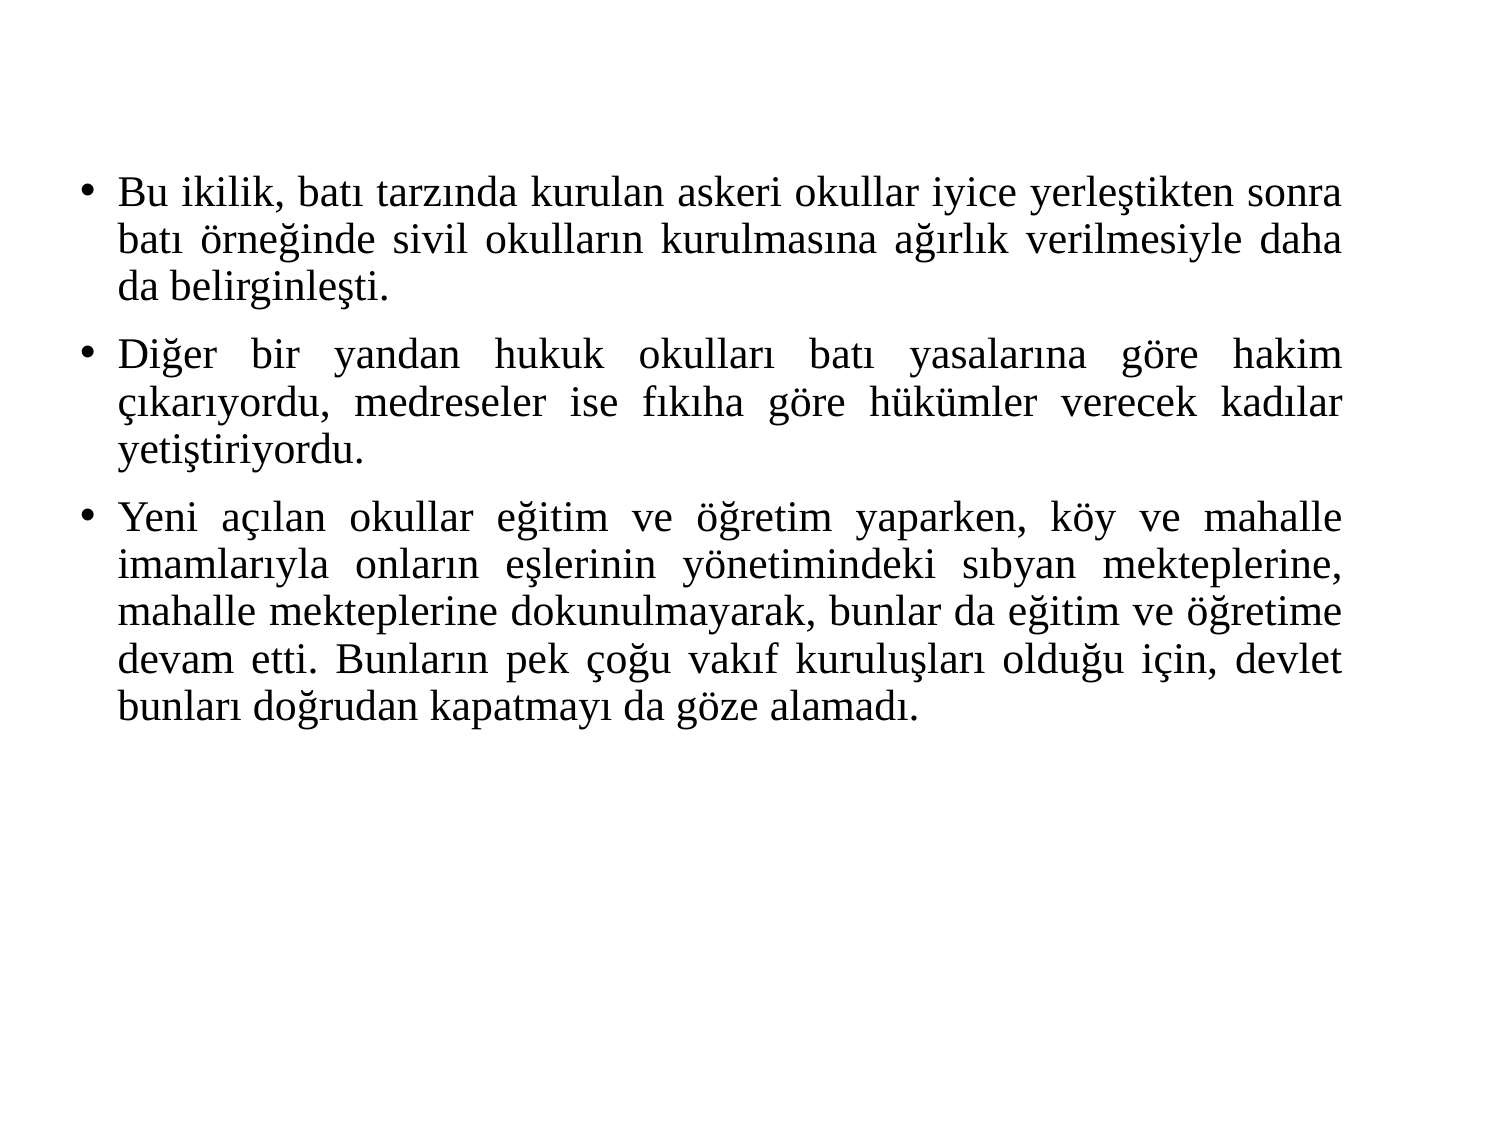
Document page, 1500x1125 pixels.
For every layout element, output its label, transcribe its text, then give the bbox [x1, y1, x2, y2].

list Bu ikilik, batı tarzında kurulan askeri okullar iyice yerleştikten sonra batı örneğinde sivil okulların kurulmasına ağırlık verilmesiyle daha da belirginleşti. Diğer bir yandan hukuk okulları batı yasalarına göre hakim çıkarıyordu, medreseler ise fıkıha göre hükümler verecek kadılar yetiştiriyordu. Yeni açılan okullar eğitim ve öğretim yaparken, köy ve mahalle imamlarıyla onların eşlerinin yönetimindeki sıbyan mekteplerine, mahalle mekteplerine dokunulmayarak, bunlar da eğitim ve öğretime devam etti. Bunların pek çoğu vakıf kuruluşları olduğu için, devlet bunları doğrudan kapatmayı da göze alamadı. [64, 160, 1359, 912]
